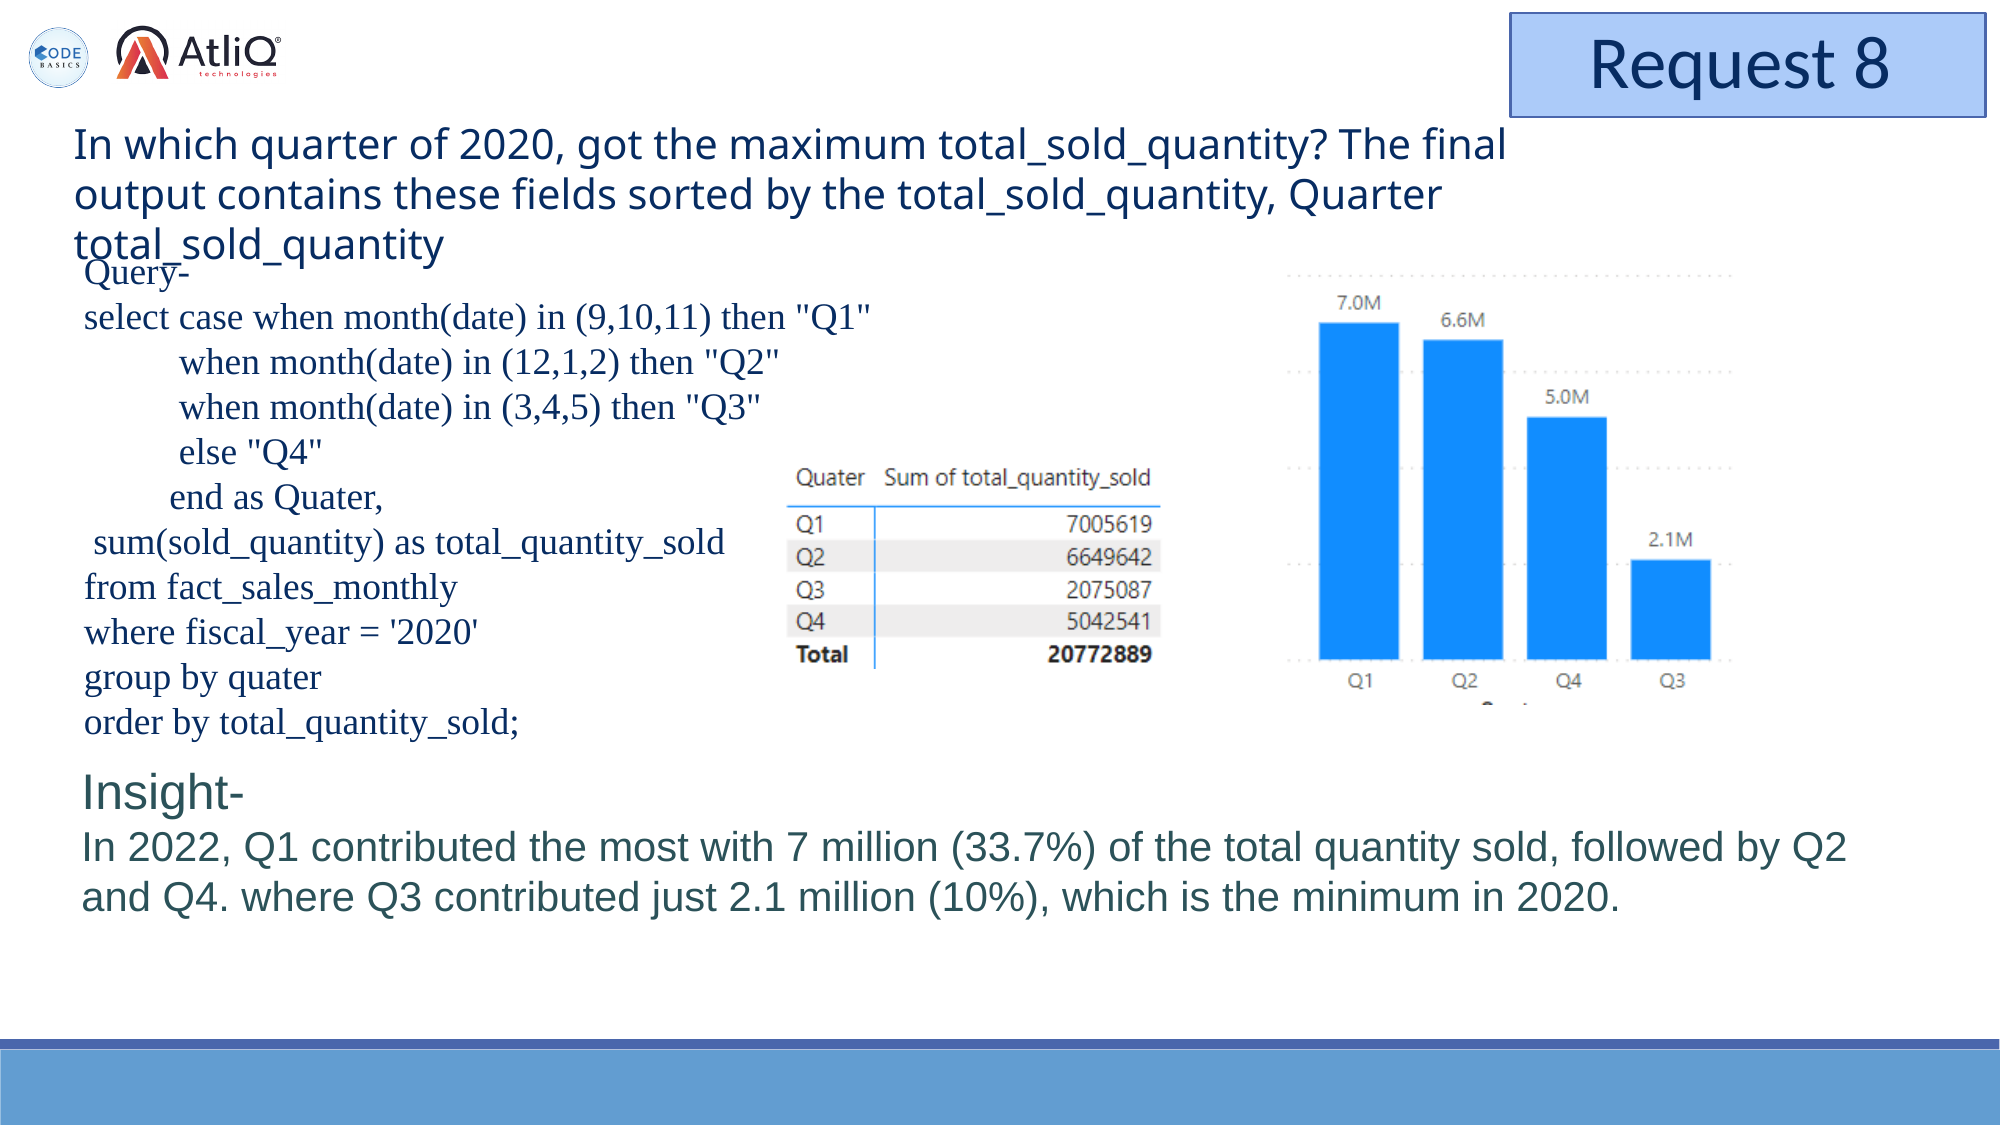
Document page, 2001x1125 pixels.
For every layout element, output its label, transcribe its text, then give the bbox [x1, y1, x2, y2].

picture [0, 18, 286, 97]
picture [1286, 266, 1735, 705]
text_box In which quarter of 2020, got the maximum total_sold_quantity? The final output contains these fields sorted by the total_sold_quantity, Quarter total_sold_quantity [58, 110, 1559, 275]
text_box Request 8 [1575, 6, 1946, 112]
text_box [1509, 12, 1987, 118]
text_box Query- select case when month(date) in (9,10,11) then "Q1" when month(date) in (12,1,2) then "Q2" when month(date) in (3,4,5) then "Q3" else "Q4" end as Quater, sum(sold_quantity) as total_quantity_sold from fact_sales_monthly where fiscal_year = '2020' group by quater order by total_quantity_sold; [69, 239, 1390, 750]
picture [770, 455, 1217, 670]
text_box Insight- In 2022, Q1 contributed the most with 7 million (33.7%) of the total quantity sold, followed by Q2 and Q4. where Q3 contributed just 2.1 million (10%), which is the minimum in 2020. [66, 752, 1911, 1047]
